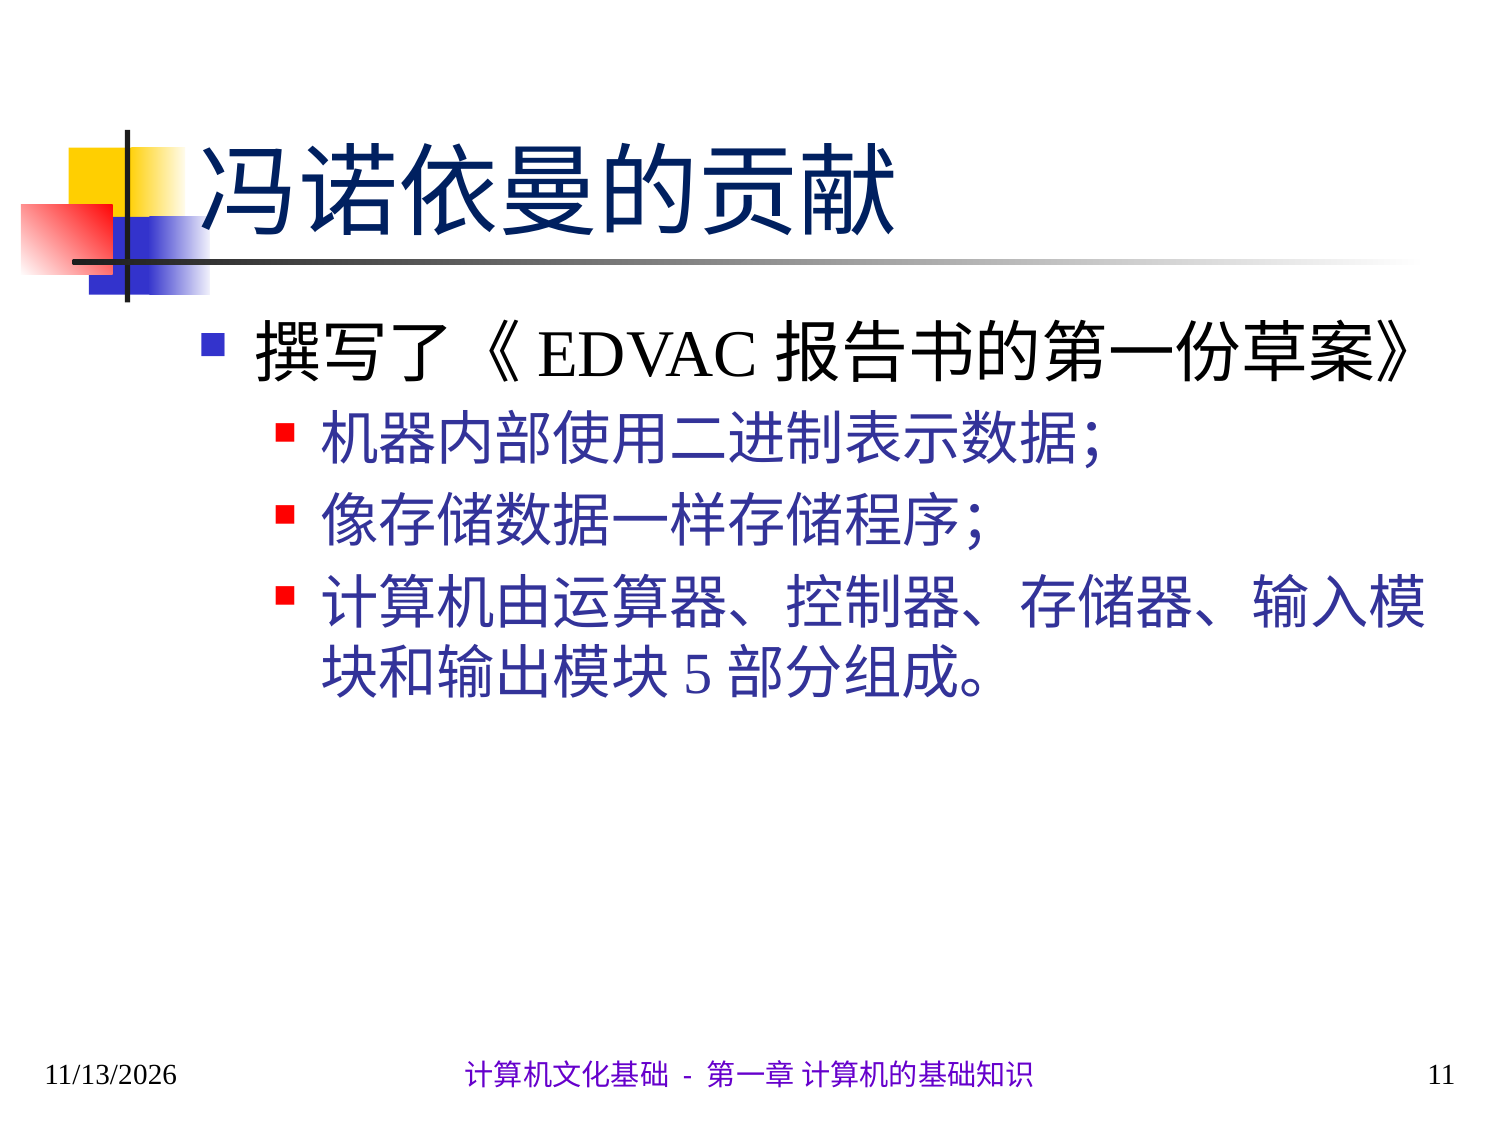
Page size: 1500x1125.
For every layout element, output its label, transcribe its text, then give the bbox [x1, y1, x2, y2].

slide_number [29, 1023, 219, 1099]
title 冯诺依曼的贡献 [183, 101, 1468, 256]
slide_number 11 [1281, 1023, 1471, 1099]
footer 计算机文化基础 - 第一章 计算机的基础知识 [242, 1024, 1258, 1100]
list 撰写了《EDVAC报告书的第一份草案》 机器内部使用二进制表示数据； 像存储数据一样存储程序； 计算机由运算器、控制器、存储器、输入模块和输出模块5部分组成。 [183, 302, 1469, 1024]
